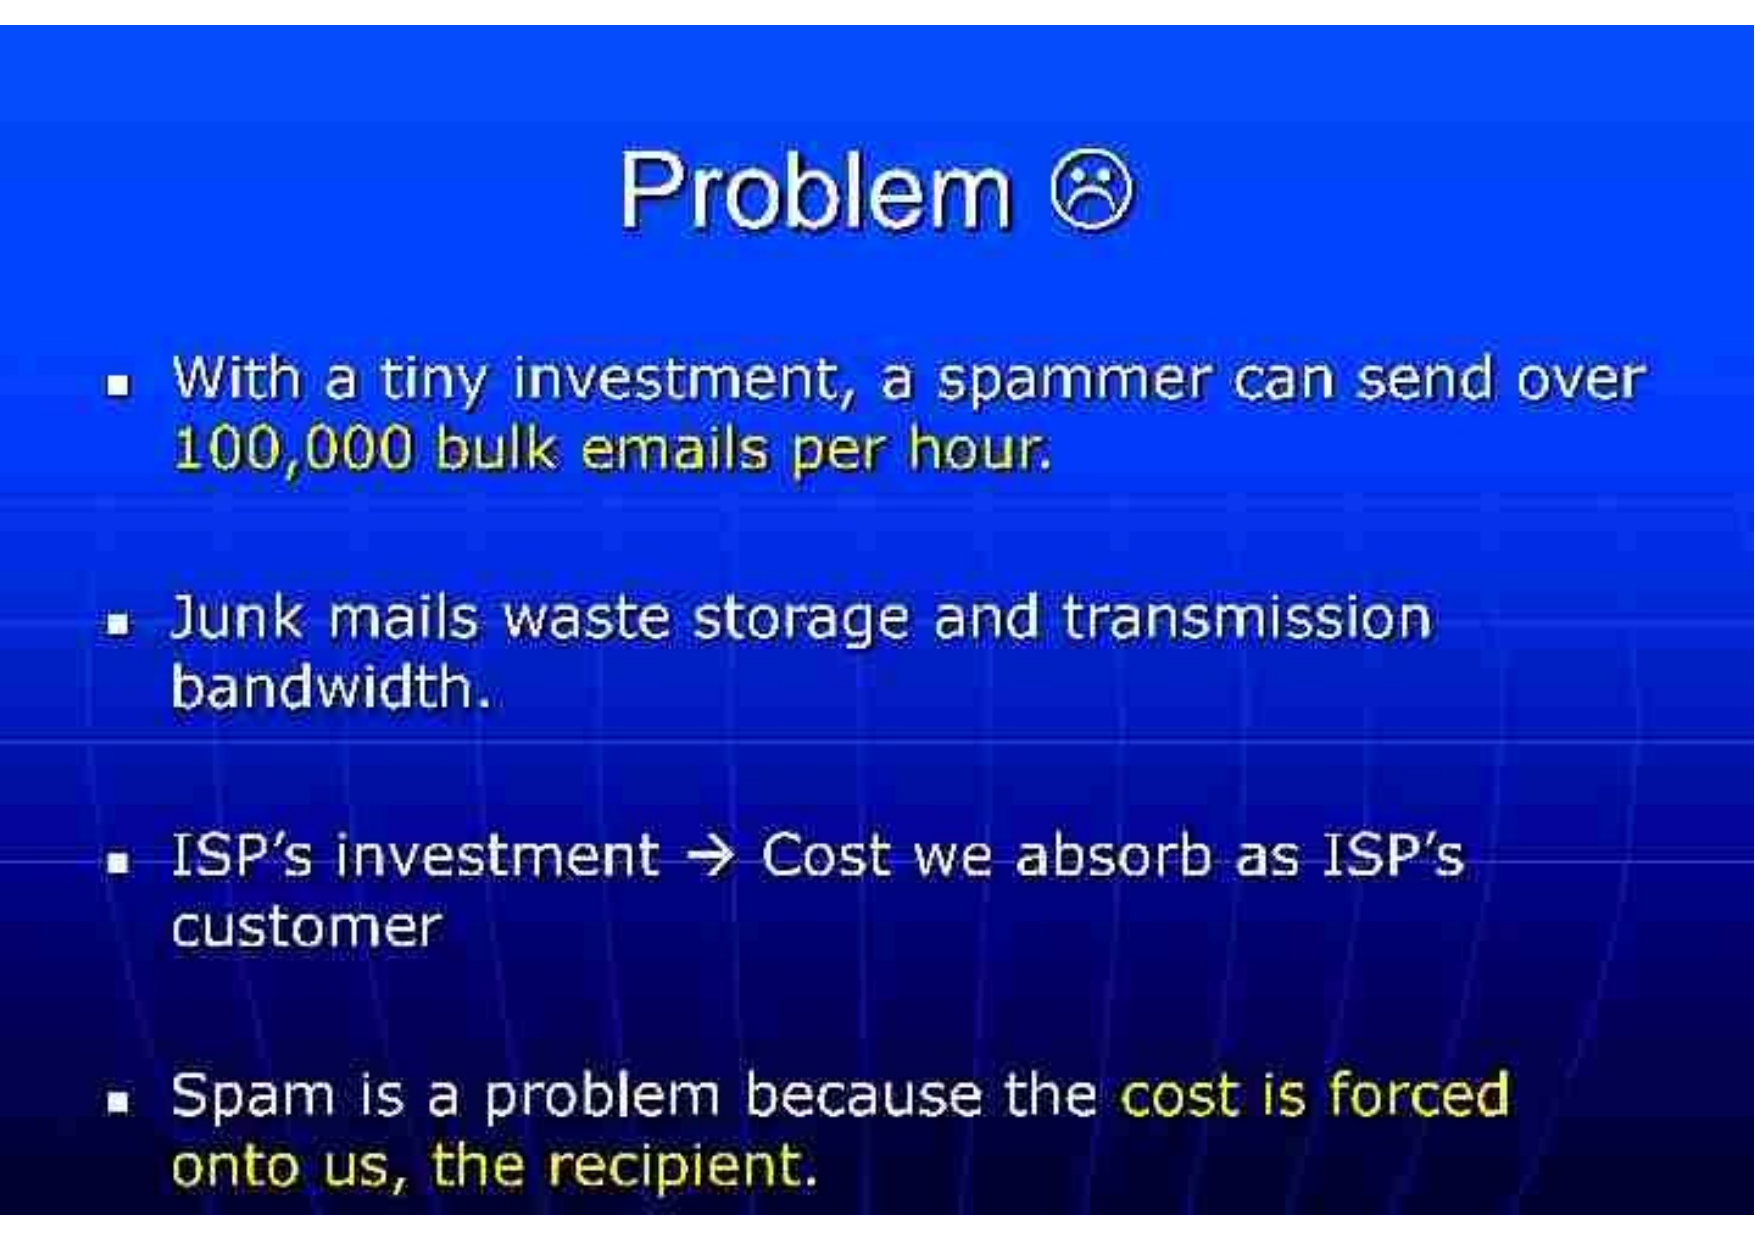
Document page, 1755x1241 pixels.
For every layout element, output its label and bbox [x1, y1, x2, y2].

text_box [0, 25, 1754, 1215]
